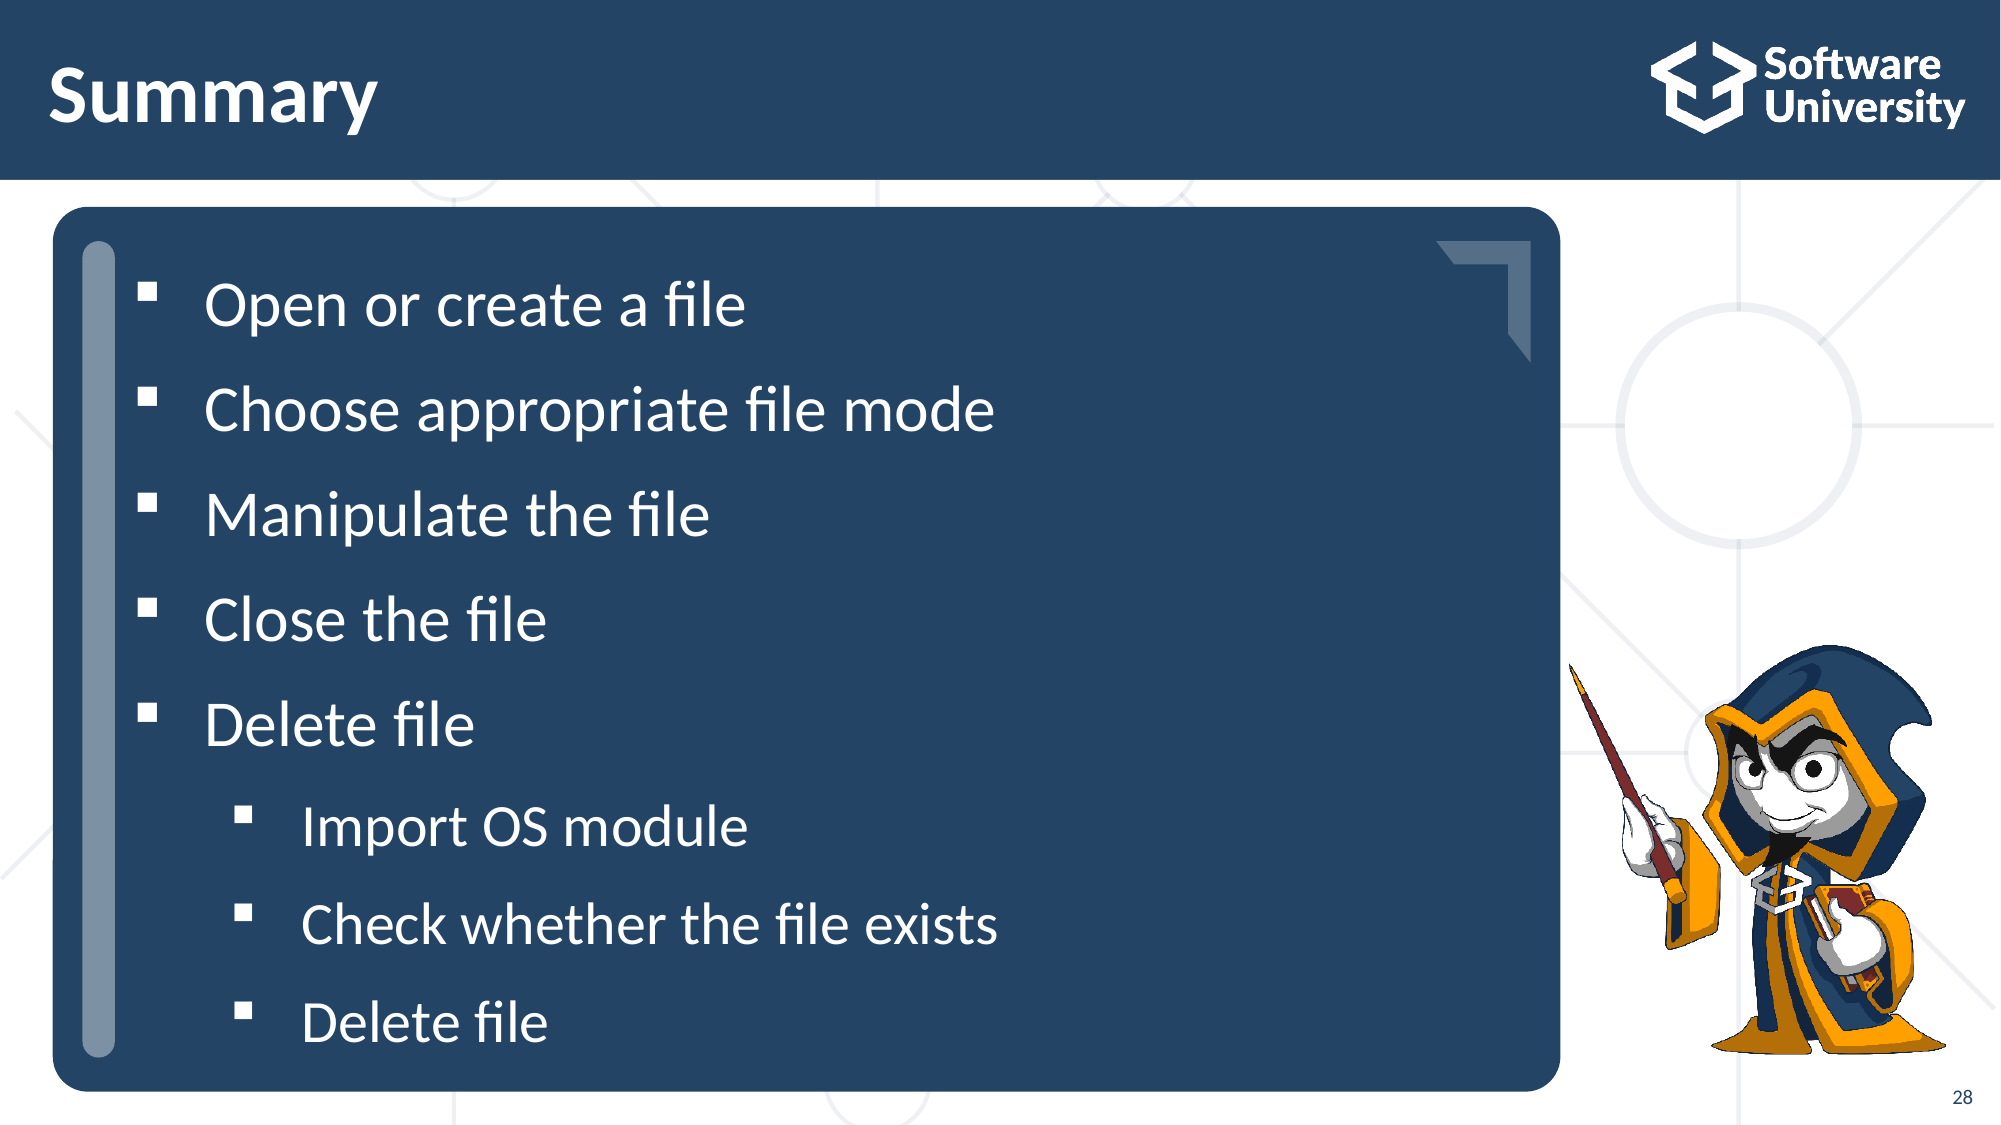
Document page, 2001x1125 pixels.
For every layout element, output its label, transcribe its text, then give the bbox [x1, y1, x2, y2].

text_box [52, 206, 1561, 1092]
slide_number 28 [1927, 1067, 1989, 1117]
picture [1566, 643, 1947, 1055]
title Summary [31, 16, 1625, 162]
picture [1651, 41, 1966, 134]
